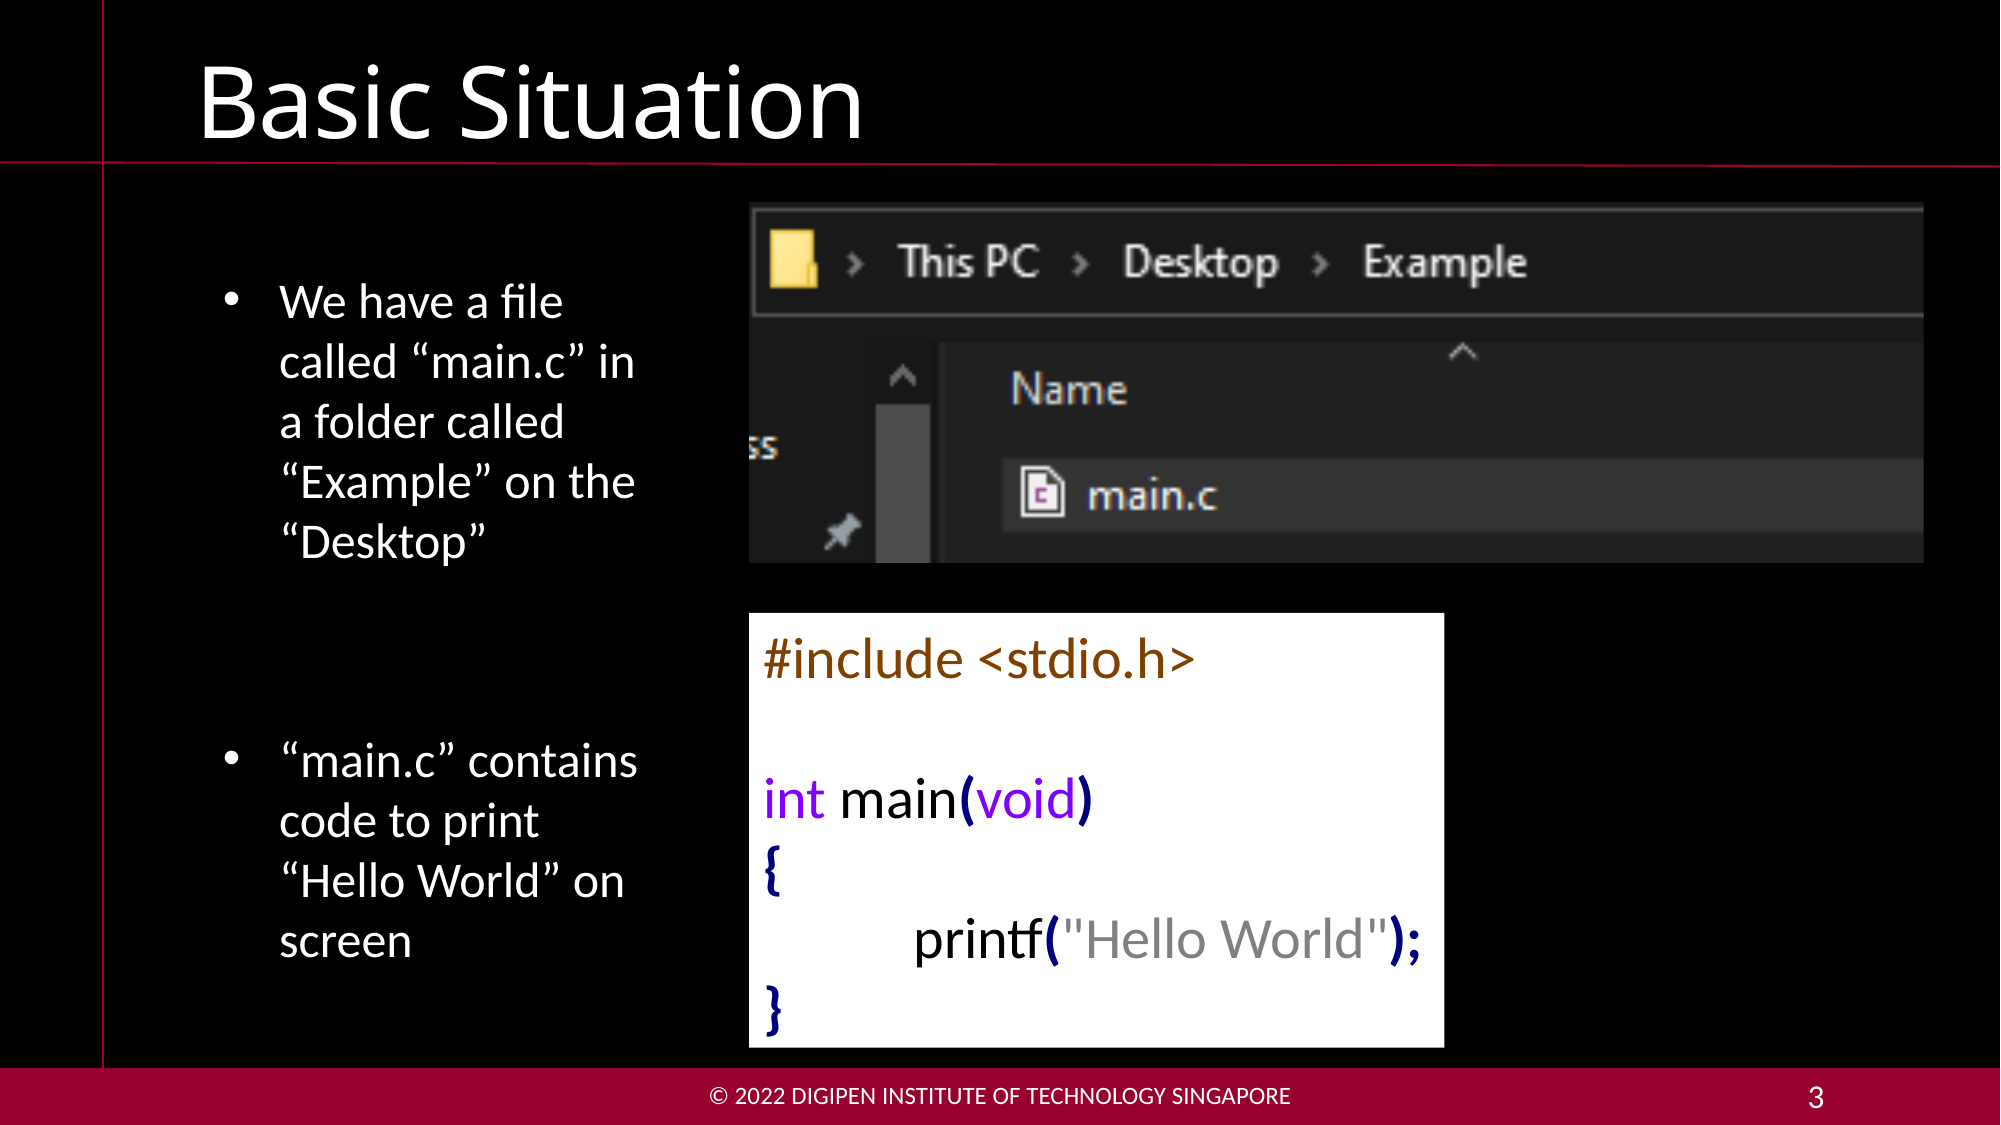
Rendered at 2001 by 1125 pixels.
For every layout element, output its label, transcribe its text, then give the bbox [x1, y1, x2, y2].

slide_number 3 [1624, 1064, 1840, 1125]
text_box #include <stdio.h> int main(void) { printf("Hello World"); } [749, 612, 1445, 1048]
footer © 2022 DigiPen Institute of Technology singapore [604, 1064, 1396, 1125]
picture [748, 202, 1925, 563]
text_box “main.c” contains code to print “Hello World” on screen [208, 720, 681, 975]
text_box We have a file called “main.c” in a folder called “Example” on the “Desktop” [208, 260, 681, 576]
title Basic Situation [180, 24, 1830, 167]
